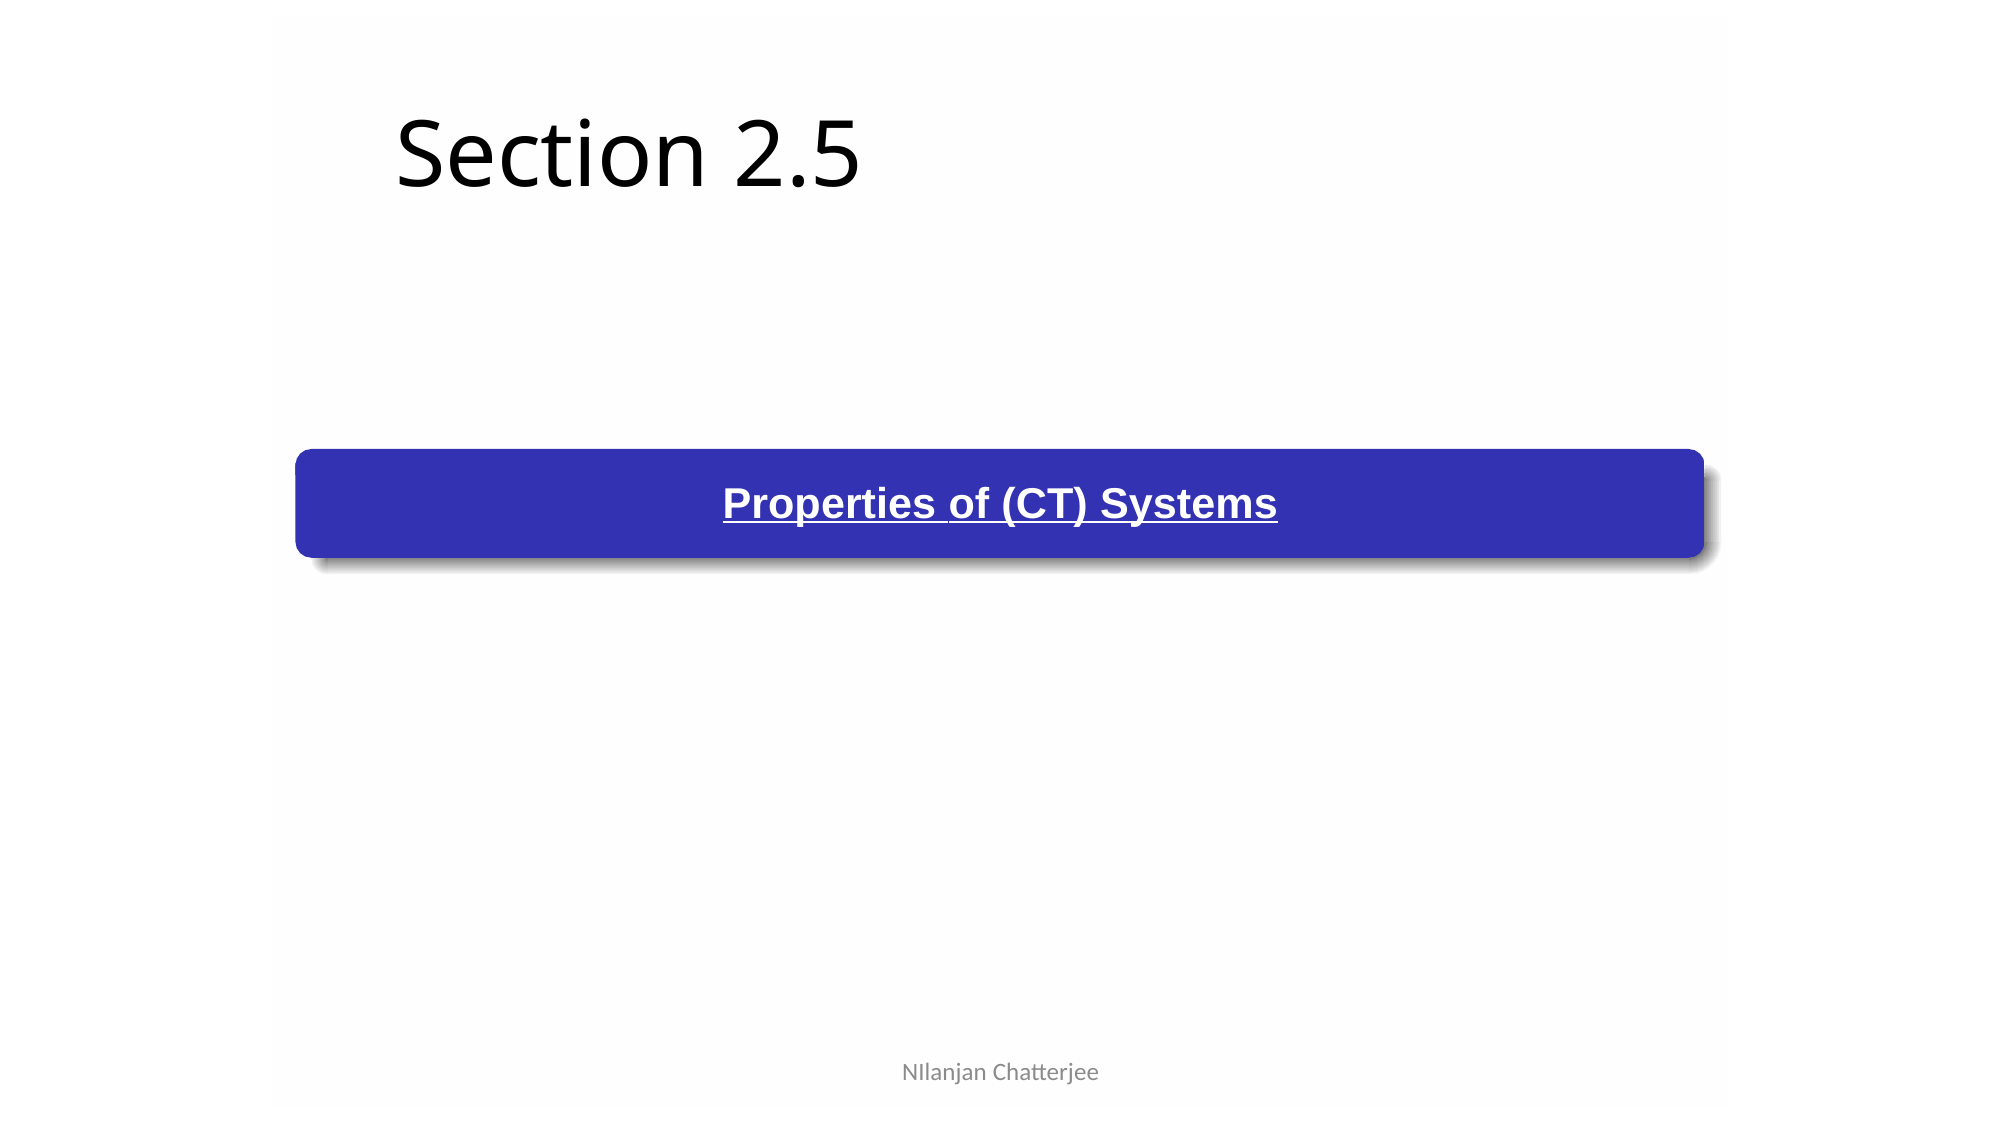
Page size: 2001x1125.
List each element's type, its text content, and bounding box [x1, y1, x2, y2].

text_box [295, 449, 1722, 576]
footer NIlanjan Chatterjee [662, 1042, 1338, 1103]
title Section 2.5 [393, 53, 1916, 244]
text_box [271, 16, 1729, 1109]
